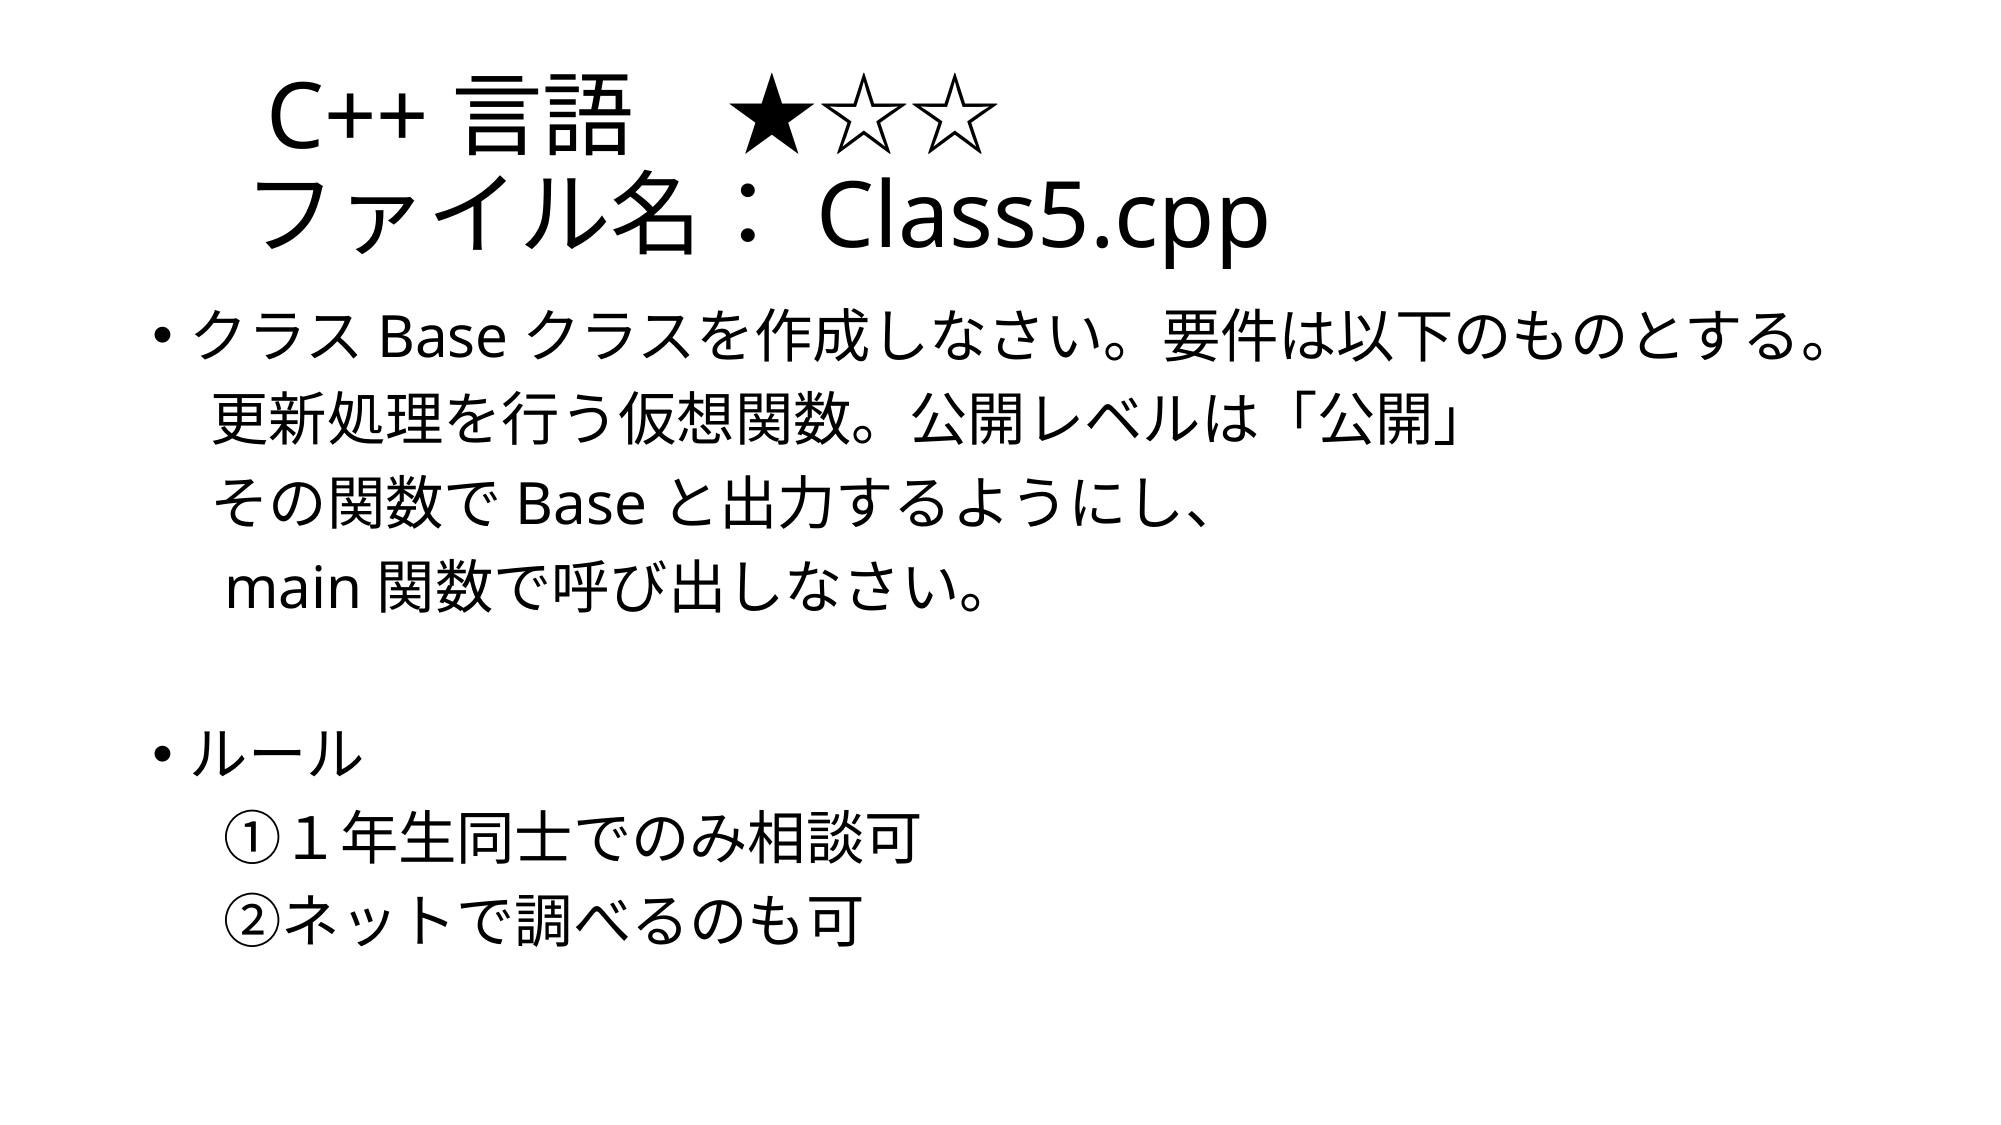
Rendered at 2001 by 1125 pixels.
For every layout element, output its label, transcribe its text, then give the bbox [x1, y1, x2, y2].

list クラスBaseクラスを作成しなさい。要件は以下のものとする。 更新処理を行う仮想関数。公開レベルは「公開」 その関数でBaseと出力するようにし、 main関数で呼び出しなさい。 ルール ①１年生同士でのみ相談可 ②ネットで調べるのも可 [137, 299, 1863, 1014]
title C++言語 ★☆☆ ファイル名：Class5.cpp [137, 59, 1863, 278]
